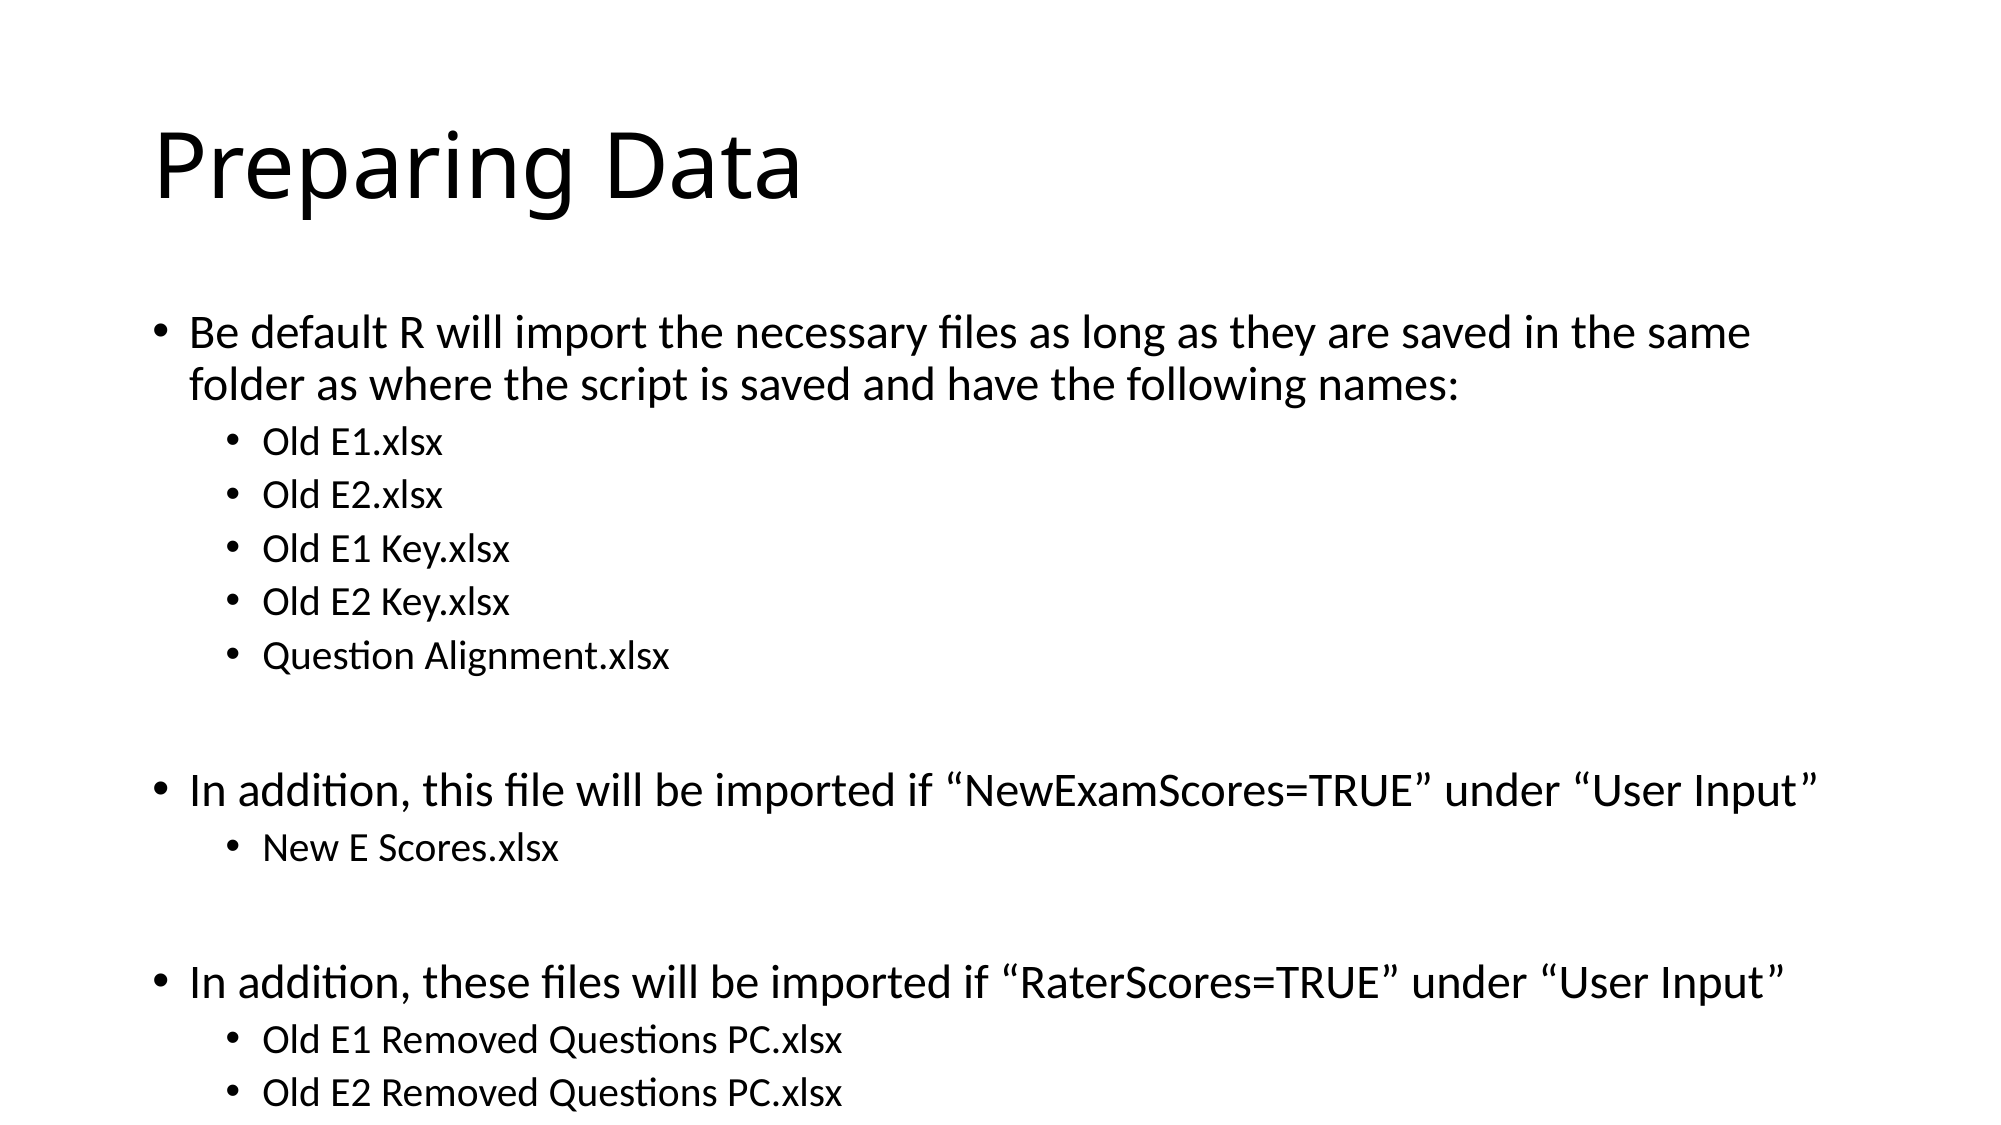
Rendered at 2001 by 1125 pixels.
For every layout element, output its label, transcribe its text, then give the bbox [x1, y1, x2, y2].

list Be default R will import the necessary files as long as they are saved in the same folder as where the script is saved and have the following names: Old E1.xlsx Old E2.xlsx Old E1 Key.xlsx Old E2 Key.xlsx Question Alignment.xlsx In addition, this file will be imported if “NewExamScores=TRUE” under “User Input” New E Scores.xlsx In addition, these files will be imported if “RaterScores=TRUE” under “User Input” Old E1 Removed Questions PC.xlsx Old E2 Removed Questions PC.xlsx [137, 299, 1863, 1125]
title Preparing Data [137, 59, 1863, 278]
